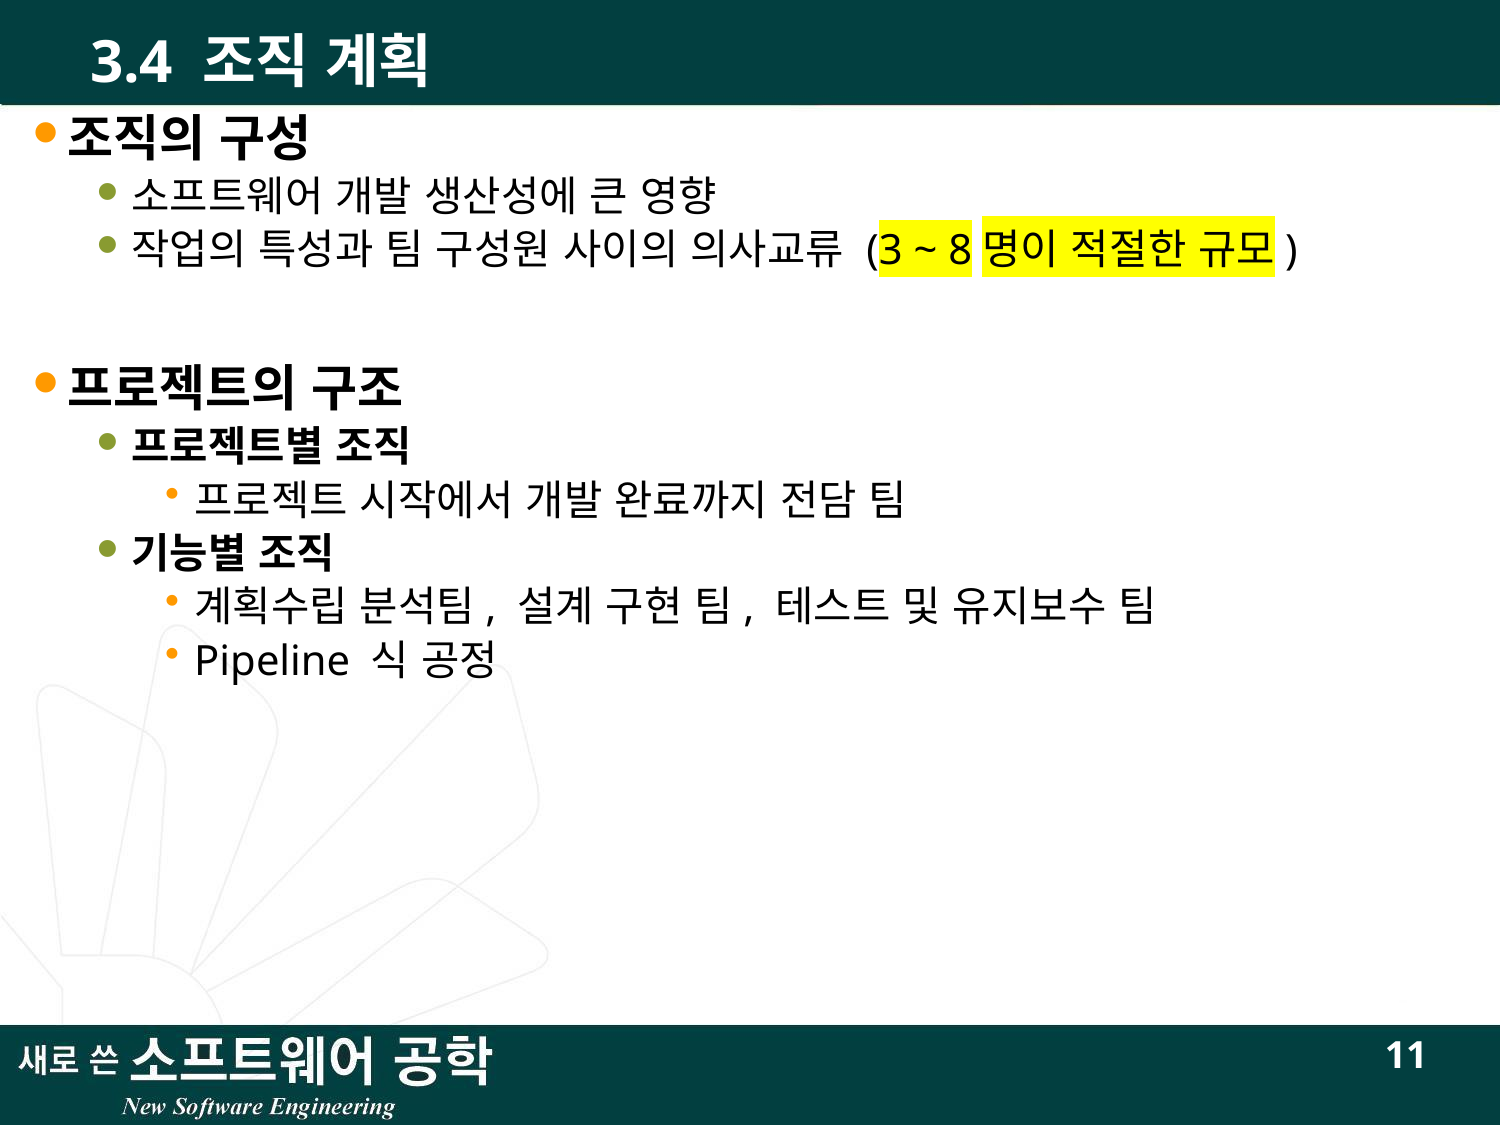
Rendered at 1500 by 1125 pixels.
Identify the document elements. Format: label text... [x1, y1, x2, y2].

picture [0, 0, 1500, 1125]
title 3.4 조직 계획 [74, 13, 1426, 105]
list 조직의 구성 소프트웨어 개발 생산성에 큰 영향 작업의 특성과 팀 구성원 사이의 의사교류 (3 ~ 8명이 적절한 규모) 프로젝트의 구조 프로젝트별 조직 프로젝트 시작에서 개발 완료까지 전담 팀 기능별 조직 계획수립 분석팀, 설계 구현 팀, 테스트 및 유지보수 팀 Pipeline 식 공정 [17, 105, 1500, 962]
slide_number 11 [1092, 1023, 1443, 1102]
